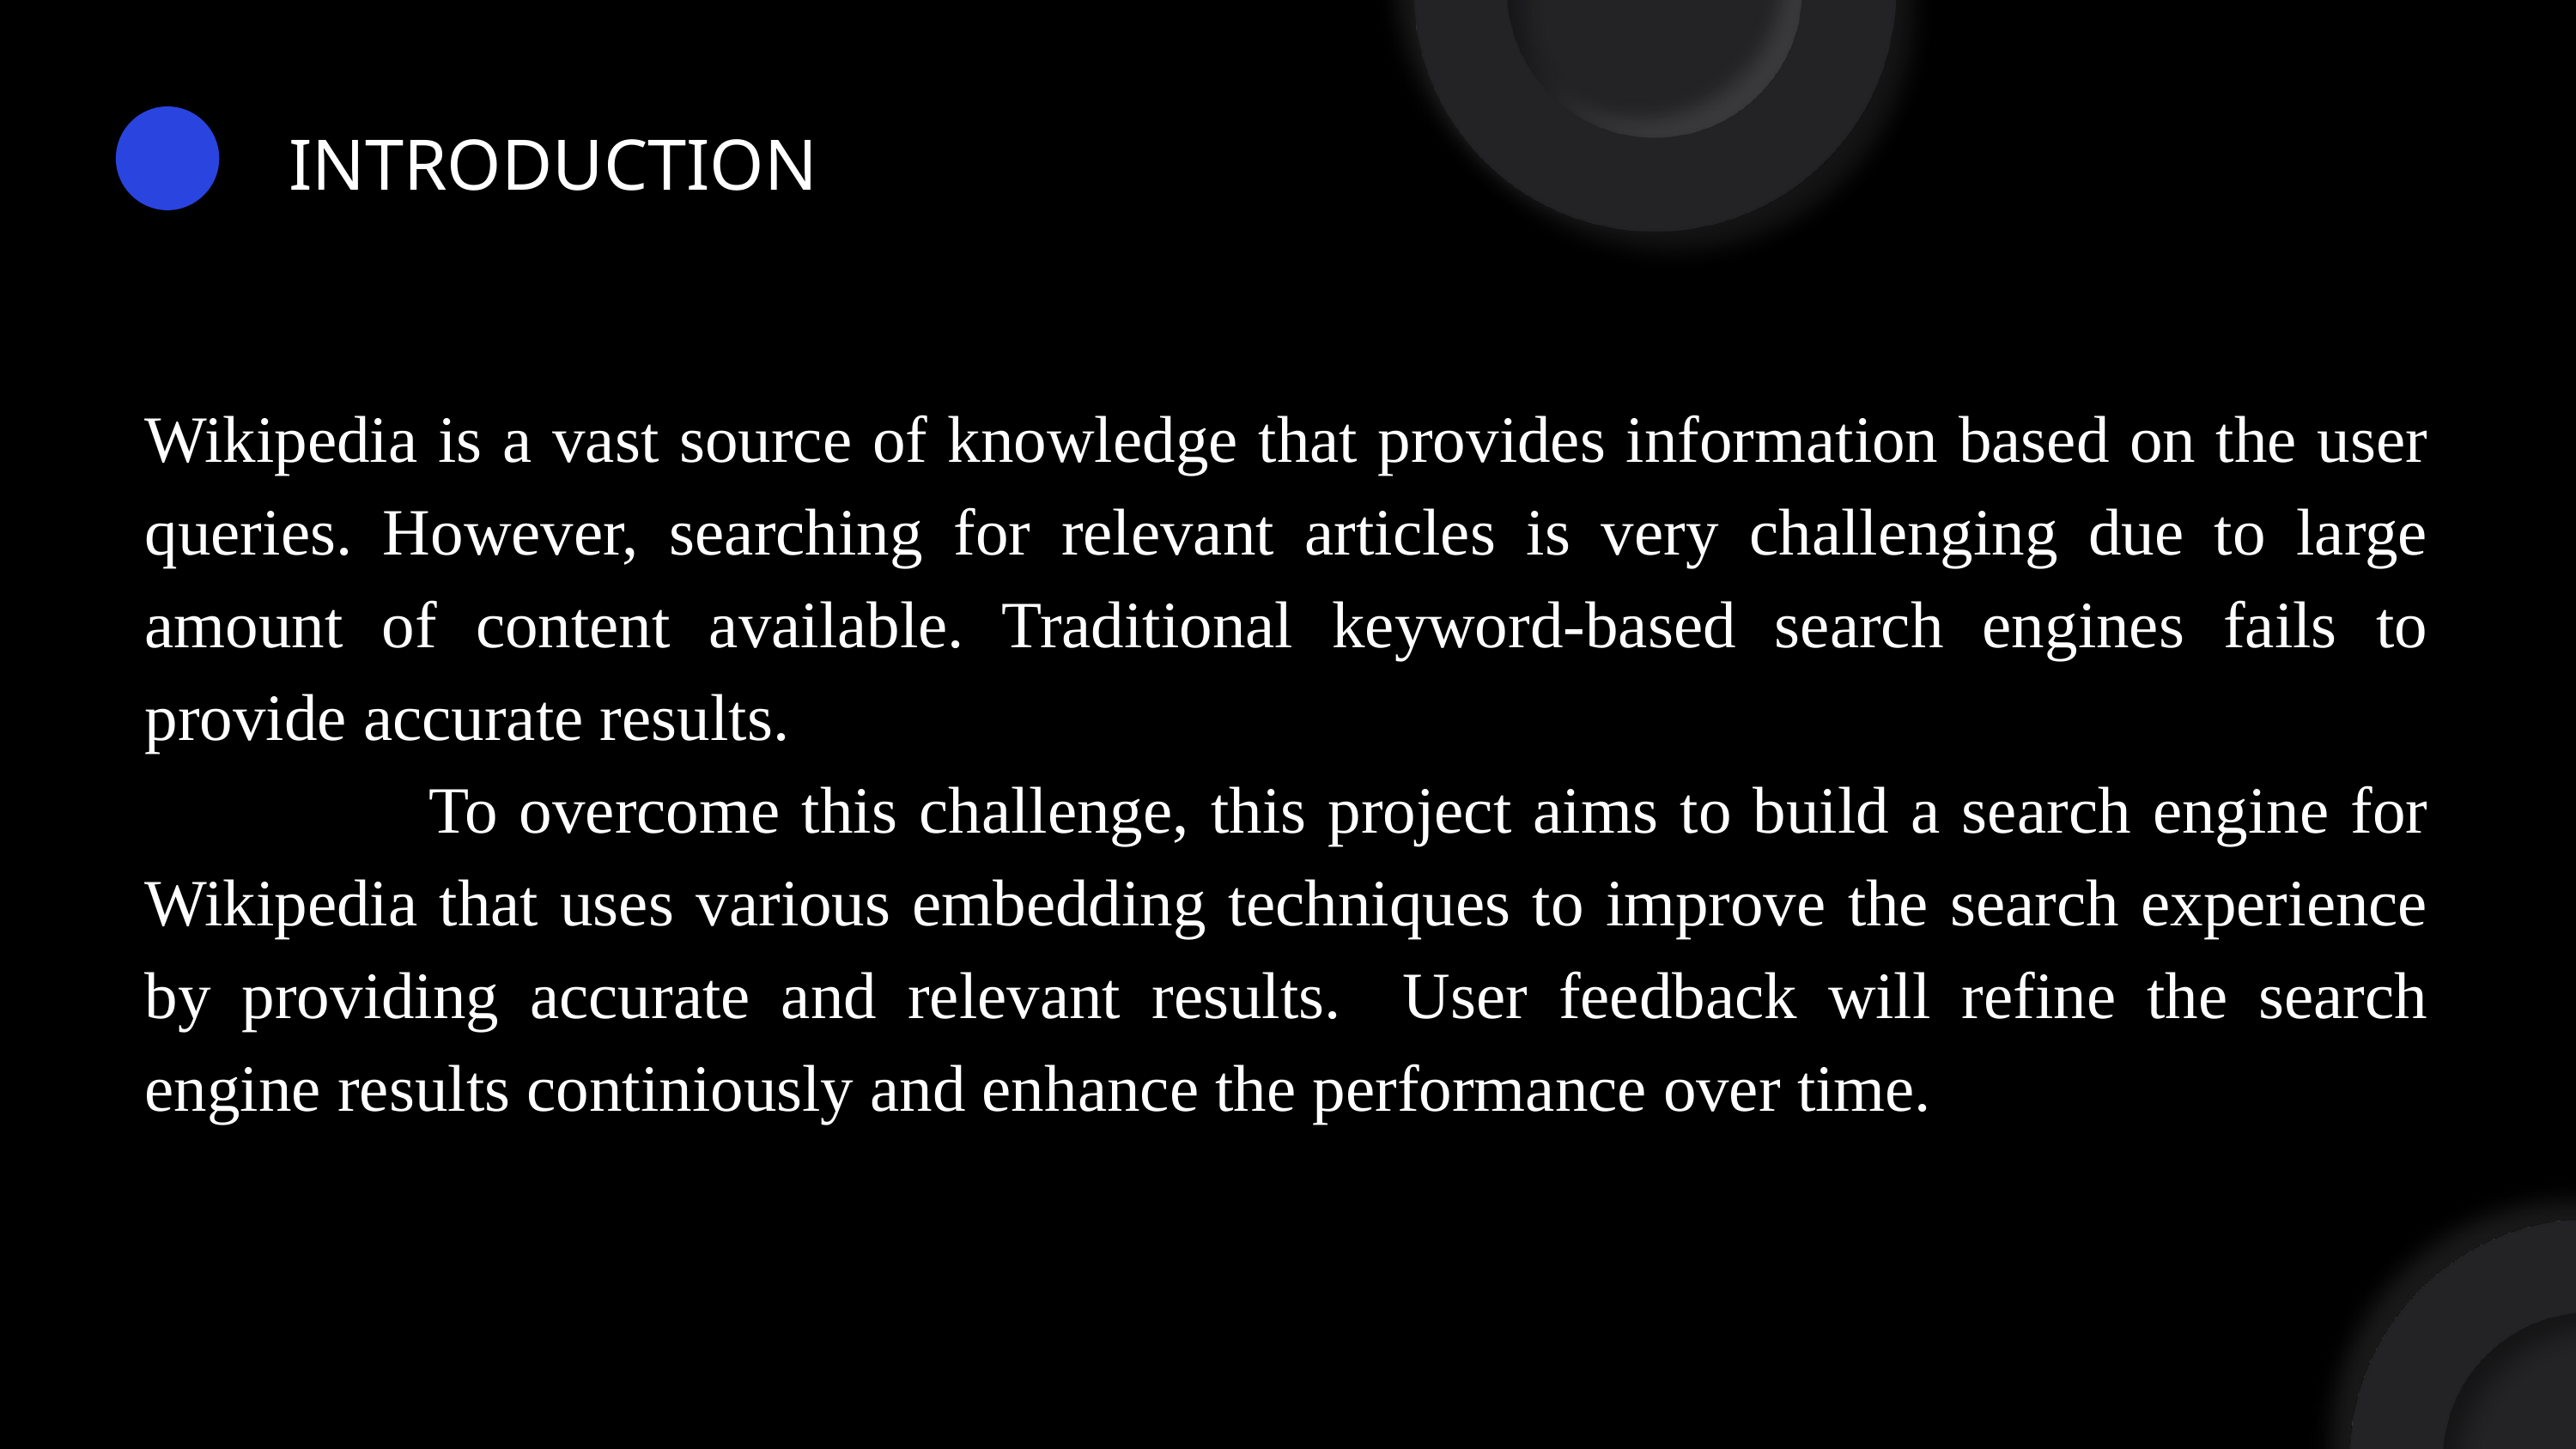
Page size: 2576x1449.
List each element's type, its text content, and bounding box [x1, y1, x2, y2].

picture [1374, 0, 1939, 274]
picture [2310, 1179, 2576, 1449]
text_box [115, 106, 220, 211]
text_box Wikipedia is a vast source of knowledge that provides information based on the user queries. However, searching for relevant articles is very challenging due to large amount of content available. Traditional keyword-based search engines fails to provide accurate results. To overcome this challenge, this project aims to build a search engine for Wikipedia that uses various embedding techniques to improve the search experience by providing accurate and relevant results. User feedback will refine the search engine results continiously and enhance the performance over time. [144, 383, 2432, 1217]
text_box INTRODUCTION [264, 106, 842, 204]
